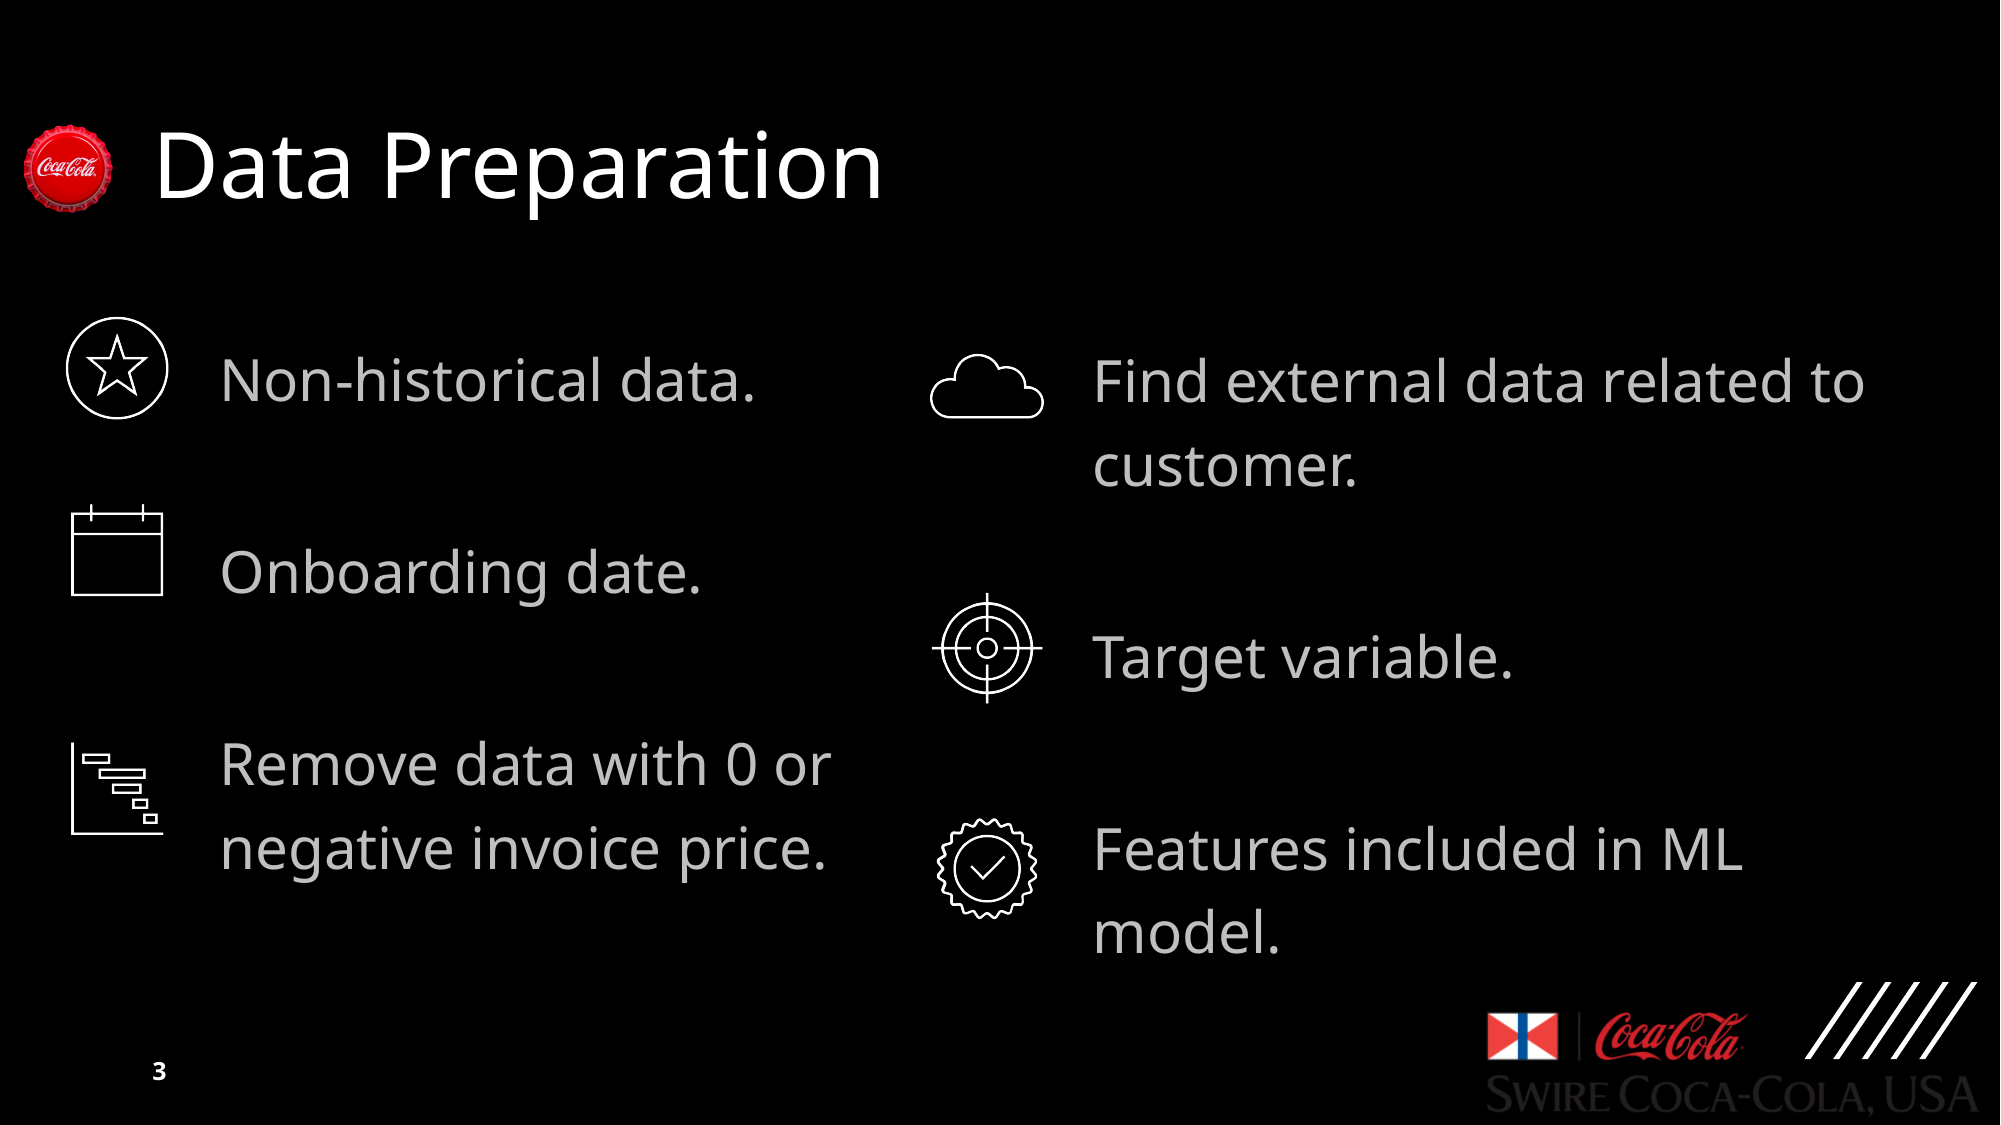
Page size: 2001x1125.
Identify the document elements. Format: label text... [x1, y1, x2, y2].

slide_number ‹#› [137, 1042, 588, 1103]
picture [1929, 988, 1938, 1000]
picture [922, 803, 1053, 934]
list Find external data related to customer. Target variable. Features included in ML model. [1077, 322, 1929, 1017]
picture [52, 303, 182, 433]
picture [922, 321, 1053, 452]
picture [52, 723, 182, 854]
picture [922, 583, 1053, 714]
picture [23, 124, 113, 213]
title Data Preparation [137, 59, 1863, 278]
picture [1467, 988, 2000, 1125]
picture [52, 485, 182, 616]
list Non-historical data. Onboarding date. Remove data with 0 or negative invoice price. [204, 321, 925, 1016]
